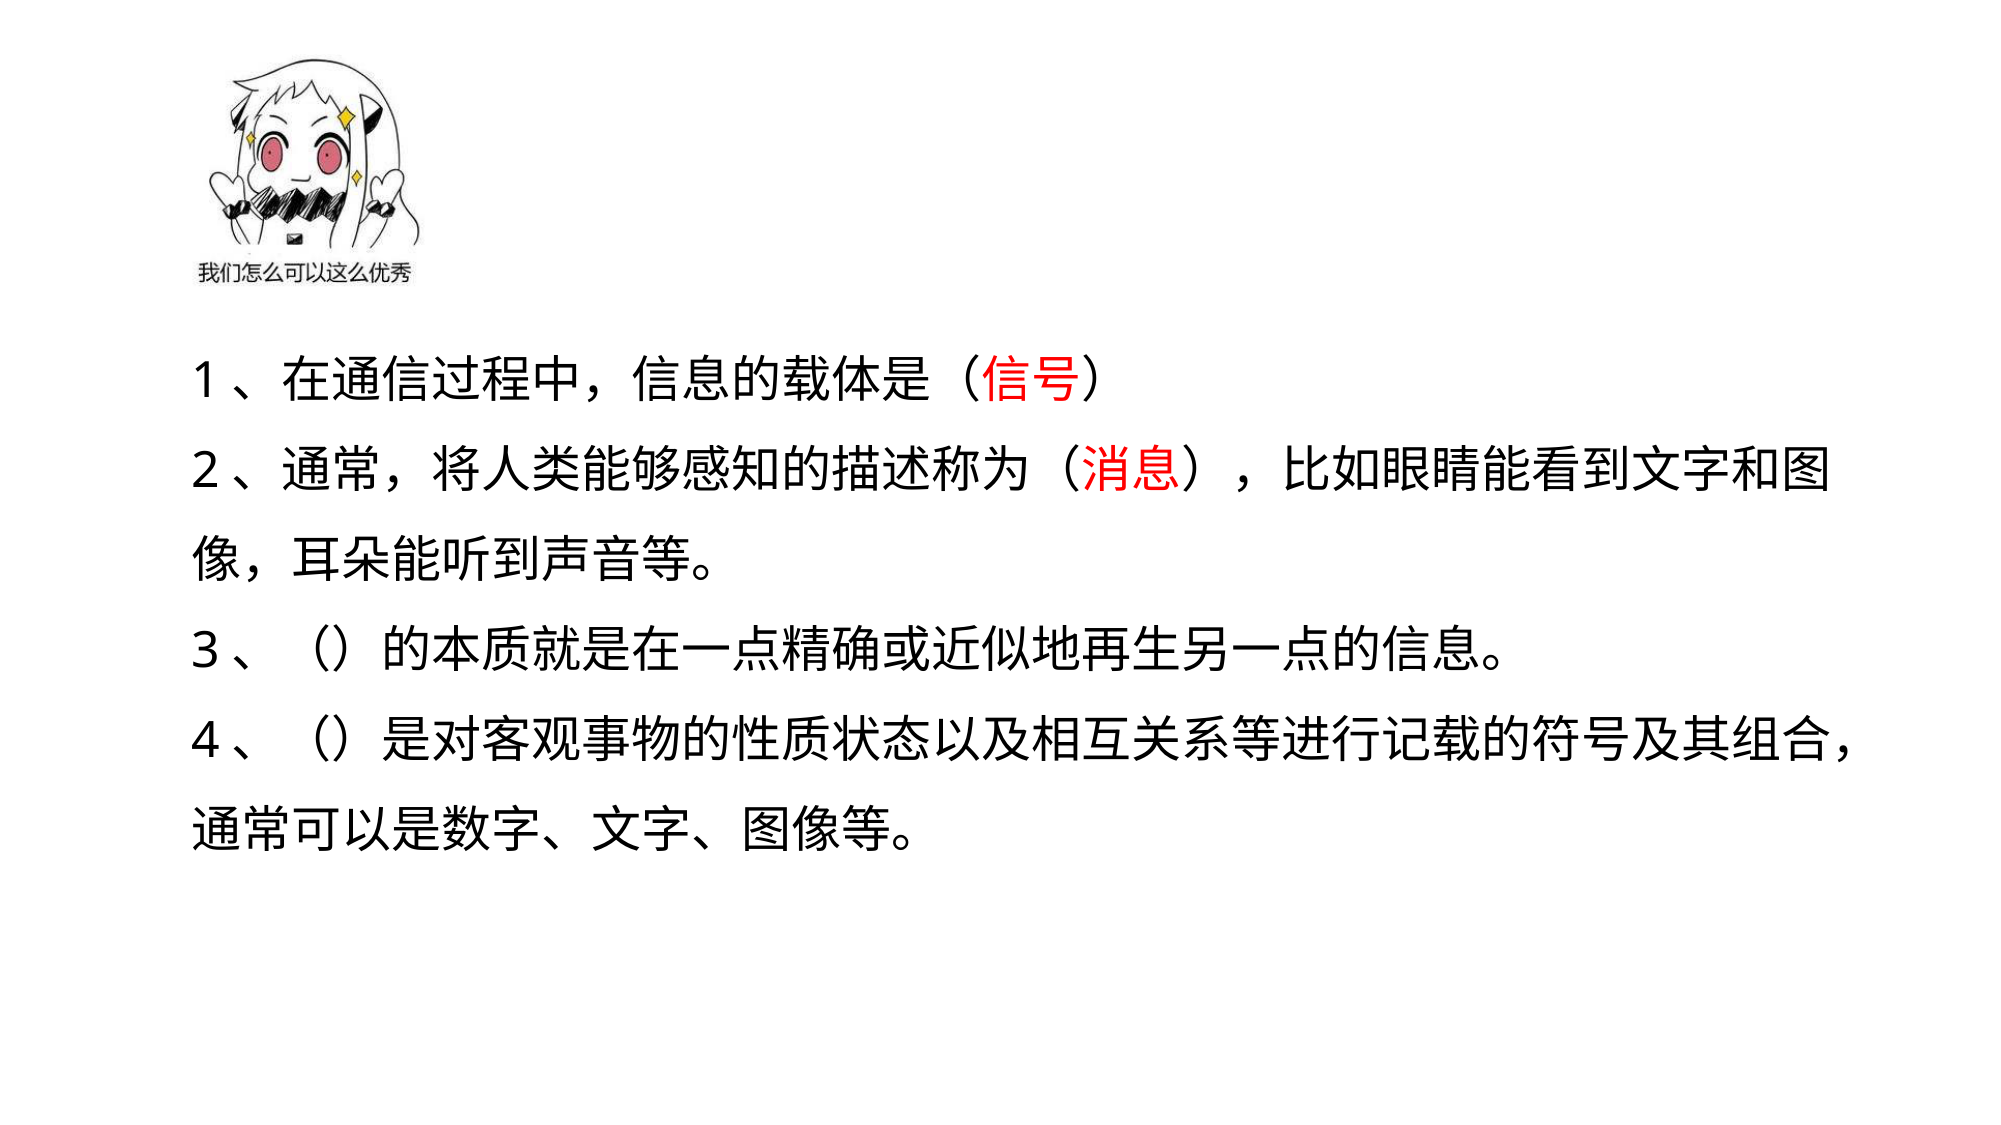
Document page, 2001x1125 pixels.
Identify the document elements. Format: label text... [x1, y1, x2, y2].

picture [176, 46, 440, 310]
text_box 1、在通信过程中，信息的载体是（信号） 2、通常，将人类能够感知的描述称为（消息），比如眼睛能看到文字和图像，耳朵能听到声音等。 3、（）的本质就是在一点精确或近似地再生另一点的信息。 4、（）是对客观事物的性质状态以及相互关系等进行记载的符号及其组合，通常可以是数字、文字、图像等。 [176, 309, 1900, 865]
